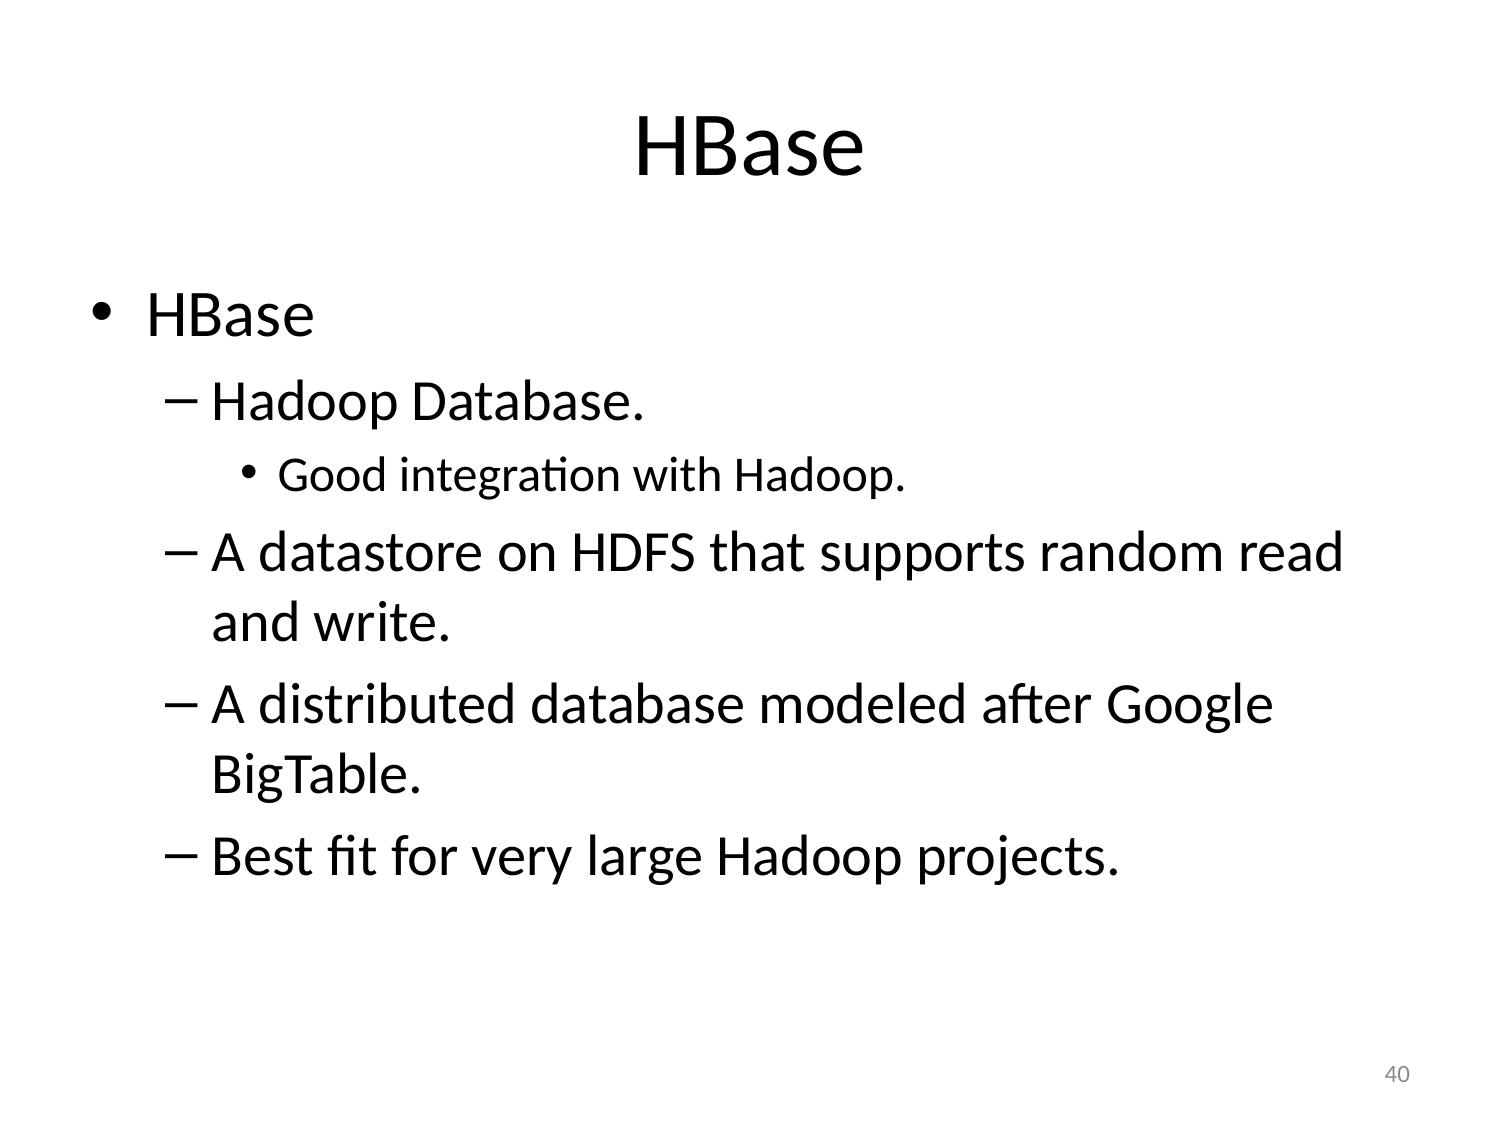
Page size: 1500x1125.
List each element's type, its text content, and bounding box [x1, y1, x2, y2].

slide_number 40 [1074, 1042, 1425, 1103]
title HBase [75, 45, 1425, 233]
list HBase Hadoop Database. Good integration with Hadoop. A datastore on HDFS that supports random read and write. A distributed database modeled after Google BigTable. Best fit for very large Hadoop projects. [75, 262, 1425, 1005]
